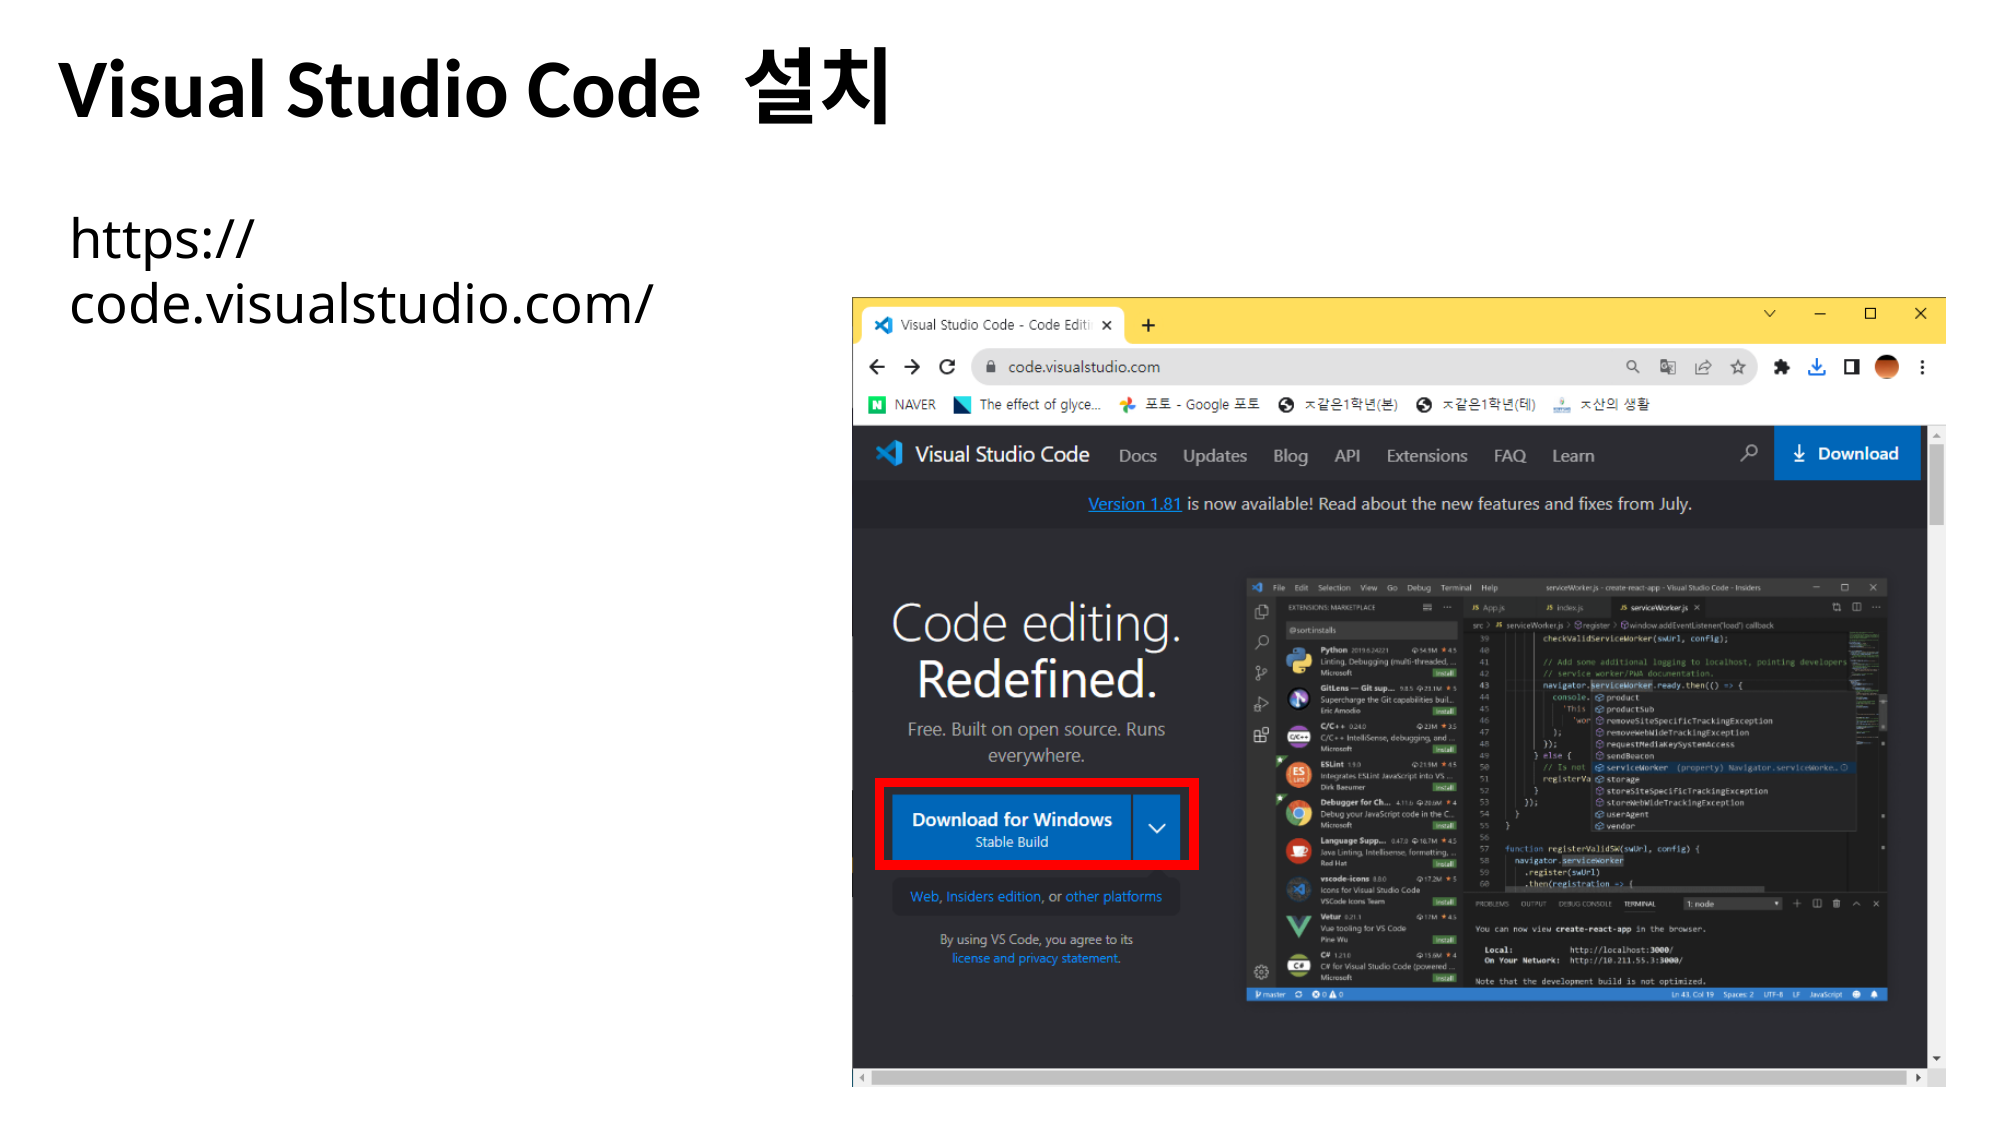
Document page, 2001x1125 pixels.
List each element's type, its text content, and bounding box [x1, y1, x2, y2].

text_box https://code.visualstudio.com/ [69, 204, 820, 271]
text_box Visual Studio Code 설치 [43, 26, 911, 142]
picture [852, 297, 1946, 1087]
